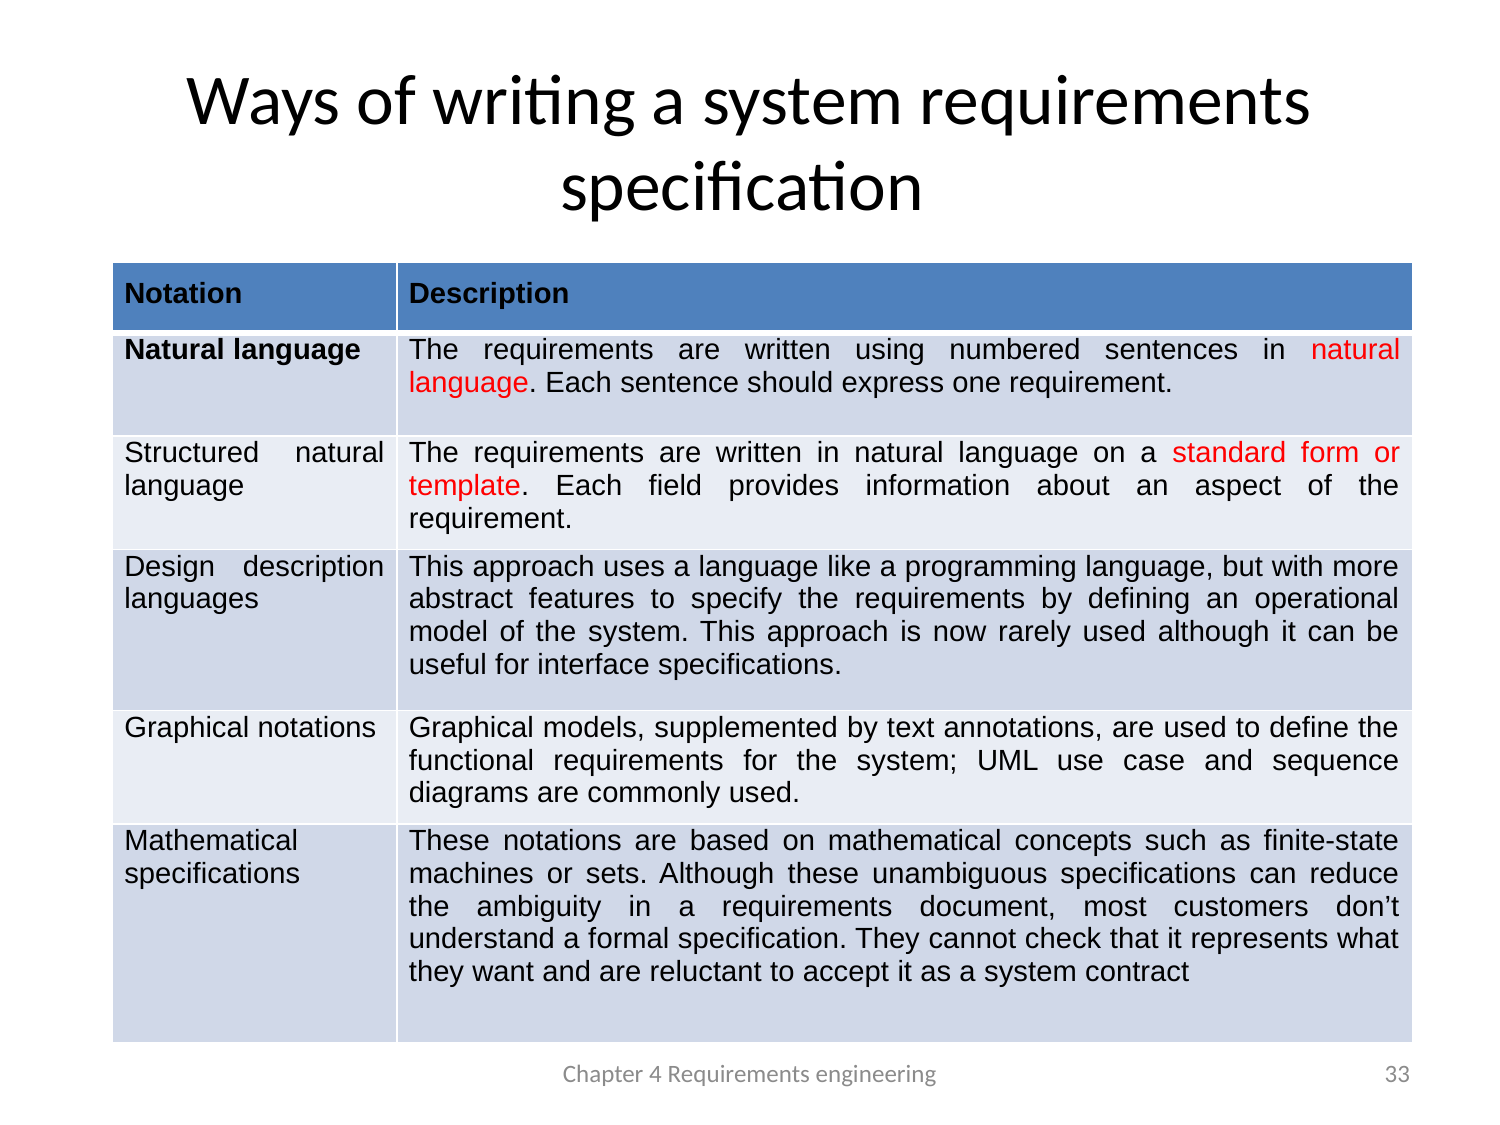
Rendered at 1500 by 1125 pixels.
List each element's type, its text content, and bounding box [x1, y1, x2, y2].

table_cell Structured natural language [113, 437, 396, 549]
table_cell Mathematical specifications [113, 825, 396, 1042]
table_cell The requirements are written in natural language on a standard form or template. Each field provides information about an aspect of the requirement. [398, 437, 1412, 549]
table_cell Graphical notations [113, 711, 396, 823]
table_cell Design description languages [113, 550, 396, 710]
table_cell These notations are based on mathematical concepts such as finite-state machines or sets. Although these unambiguous specifications can reduce the ambiguity in a requirements document, most customers don’t understand a formal specification. They cannot check that it represents what they want and are reluctant to accept it as a system contract [398, 825, 1412, 1042]
table_header Description [398, 263, 1412, 330]
table_cell This approach uses a language like a programming language, but with more abstract features to specify the requirements by defining an operational model of the system. This approach is now rarely used although it can be useful for interface specifications. [398, 550, 1412, 710]
table_cell Natural language [113, 336, 396, 435]
table_cell Graphical models, supplemented by text annotations, are used to define the functional requirements for the system; UML use case and sequence diagrams are commonly used. [398, 711, 1412, 823]
footer Chapter 4 Requirements engineering [512, 1042, 988, 1103]
table_cell The requirements are written using numbered sentences in natural language. Each sentence should express one requirement. [398, 336, 1412, 435]
title Ways of writing a system requirements specification [75, 45, 1425, 233]
table_header Notation [113, 263, 396, 330]
slide_number 33 [1074, 1042, 1425, 1103]
